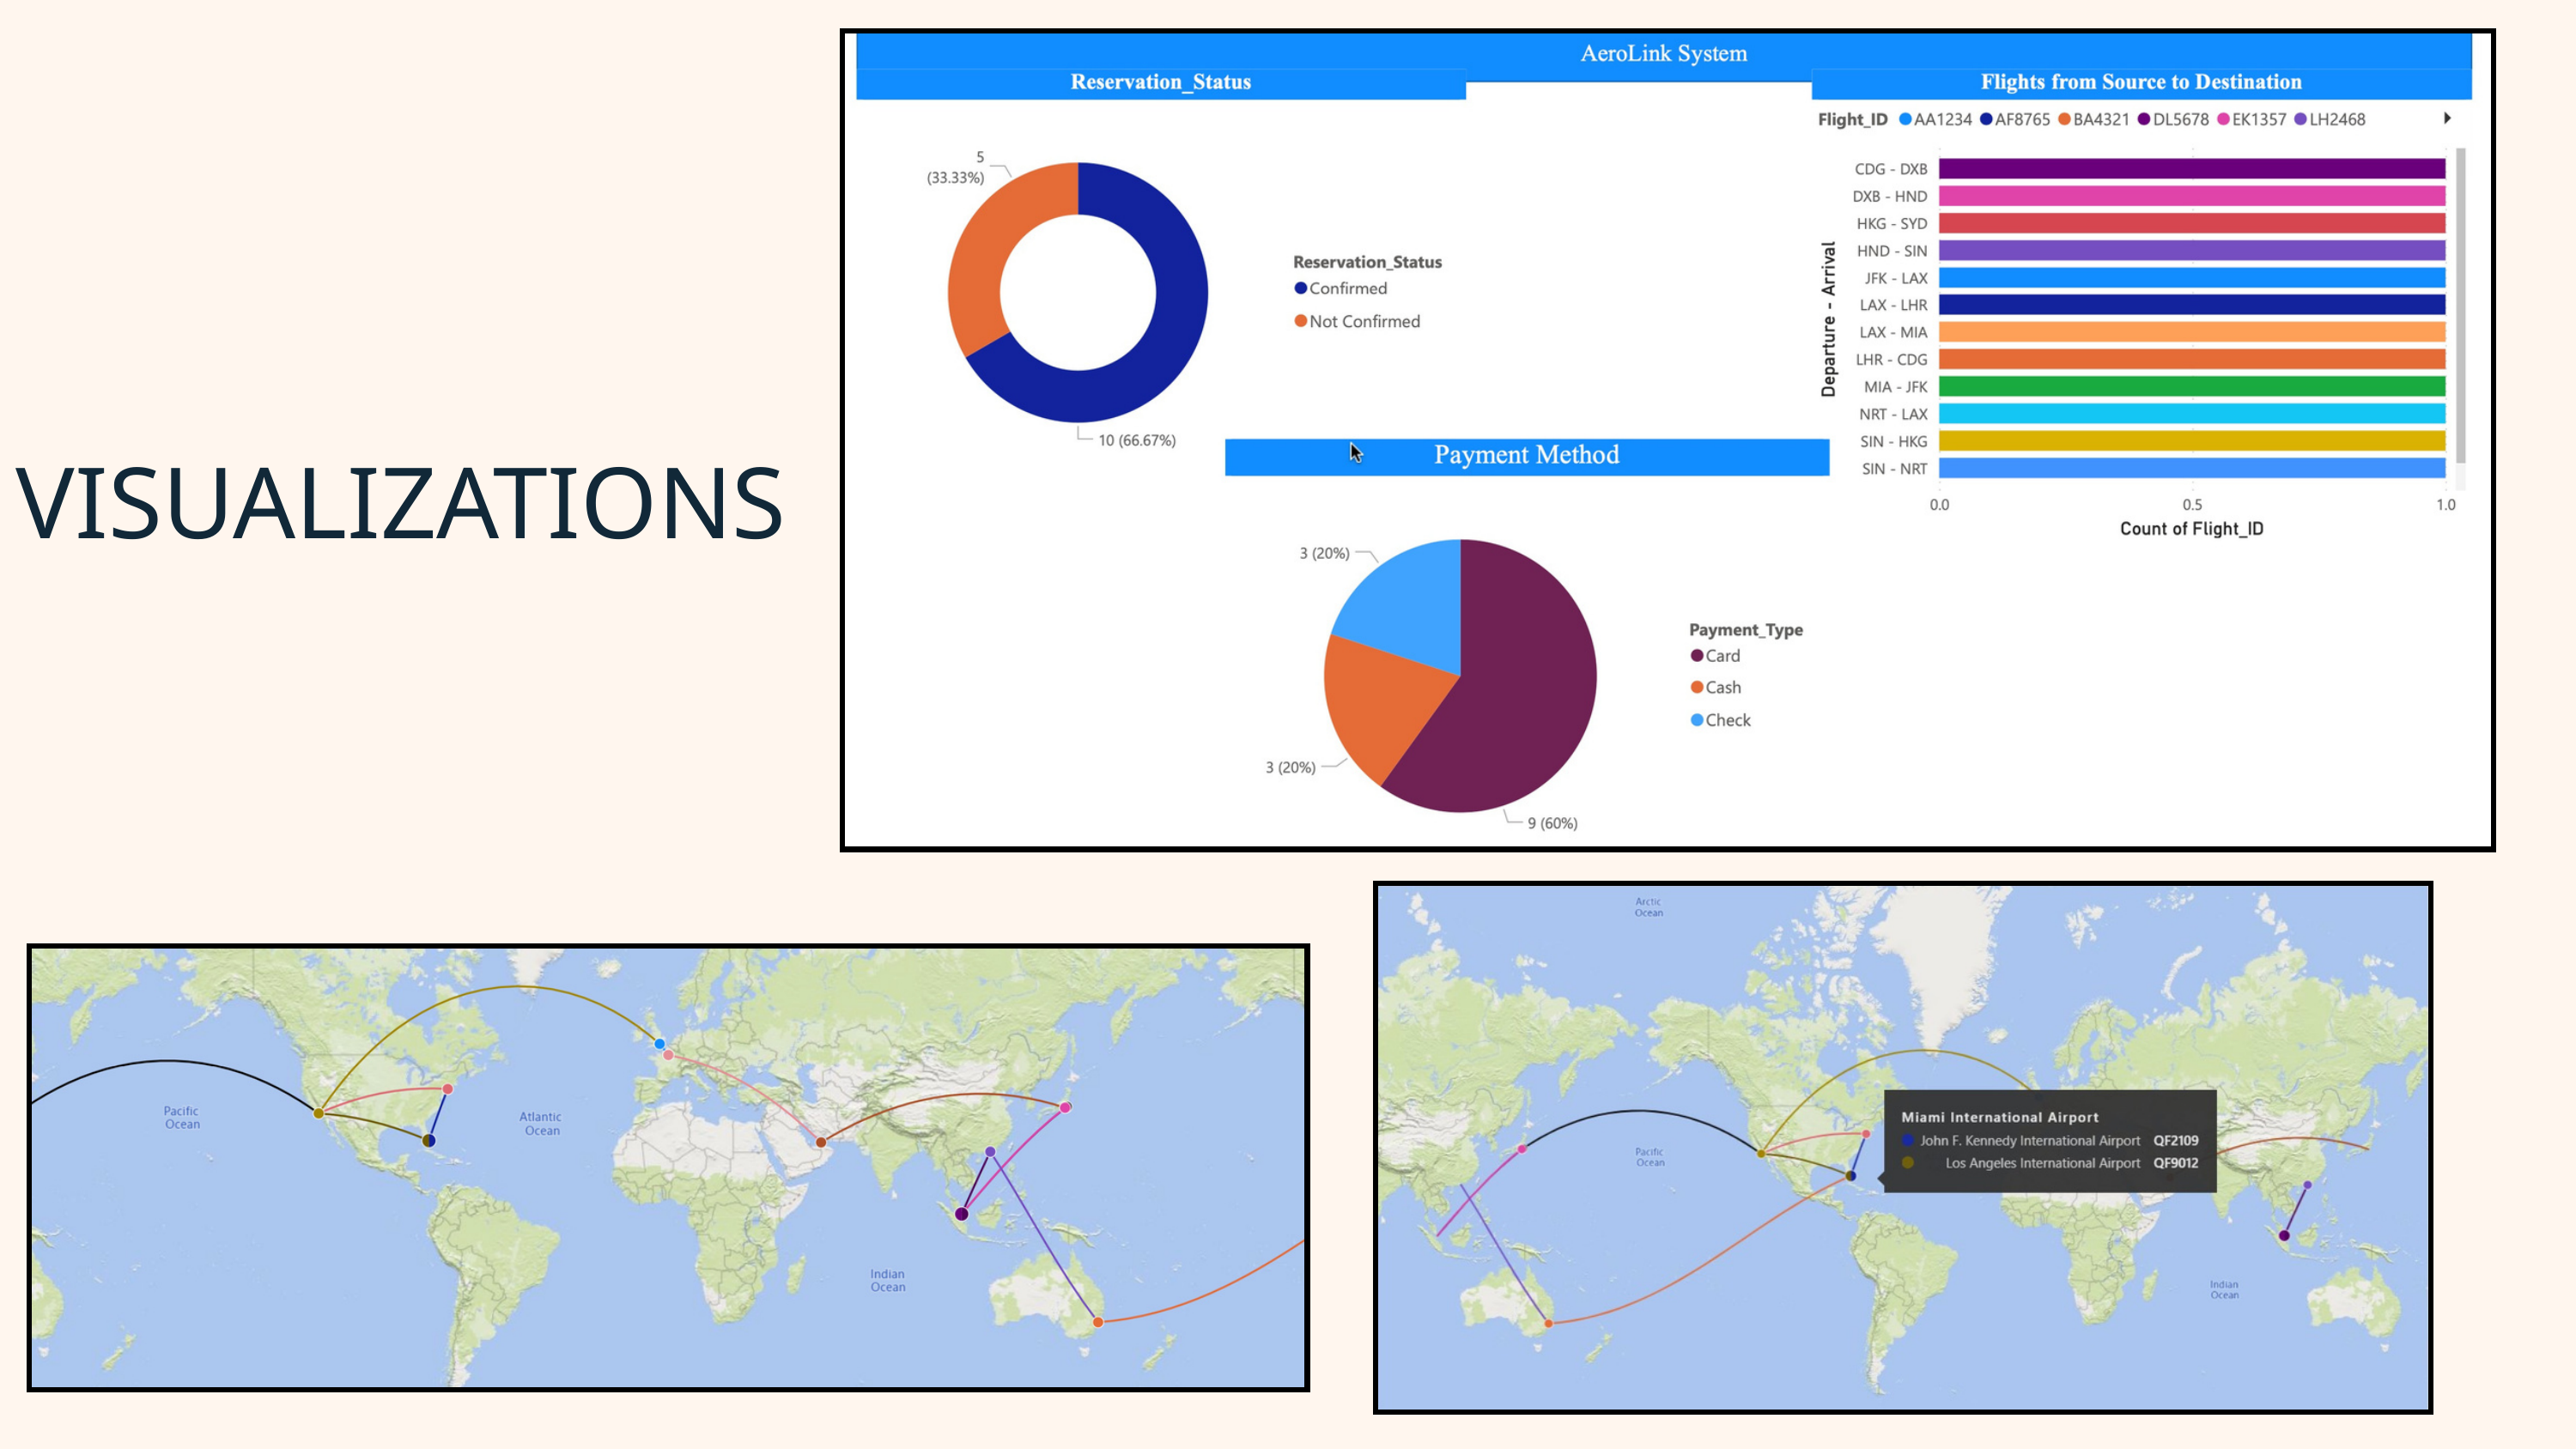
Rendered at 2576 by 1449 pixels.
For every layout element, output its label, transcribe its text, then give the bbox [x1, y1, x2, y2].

text_box [29, 945, 1308, 1390]
text_box VISUALIZATIONS [16, 418, 1277, 559]
text_box [841, 31, 2494, 850]
text_box [1376, 882, 2432, 1413]
